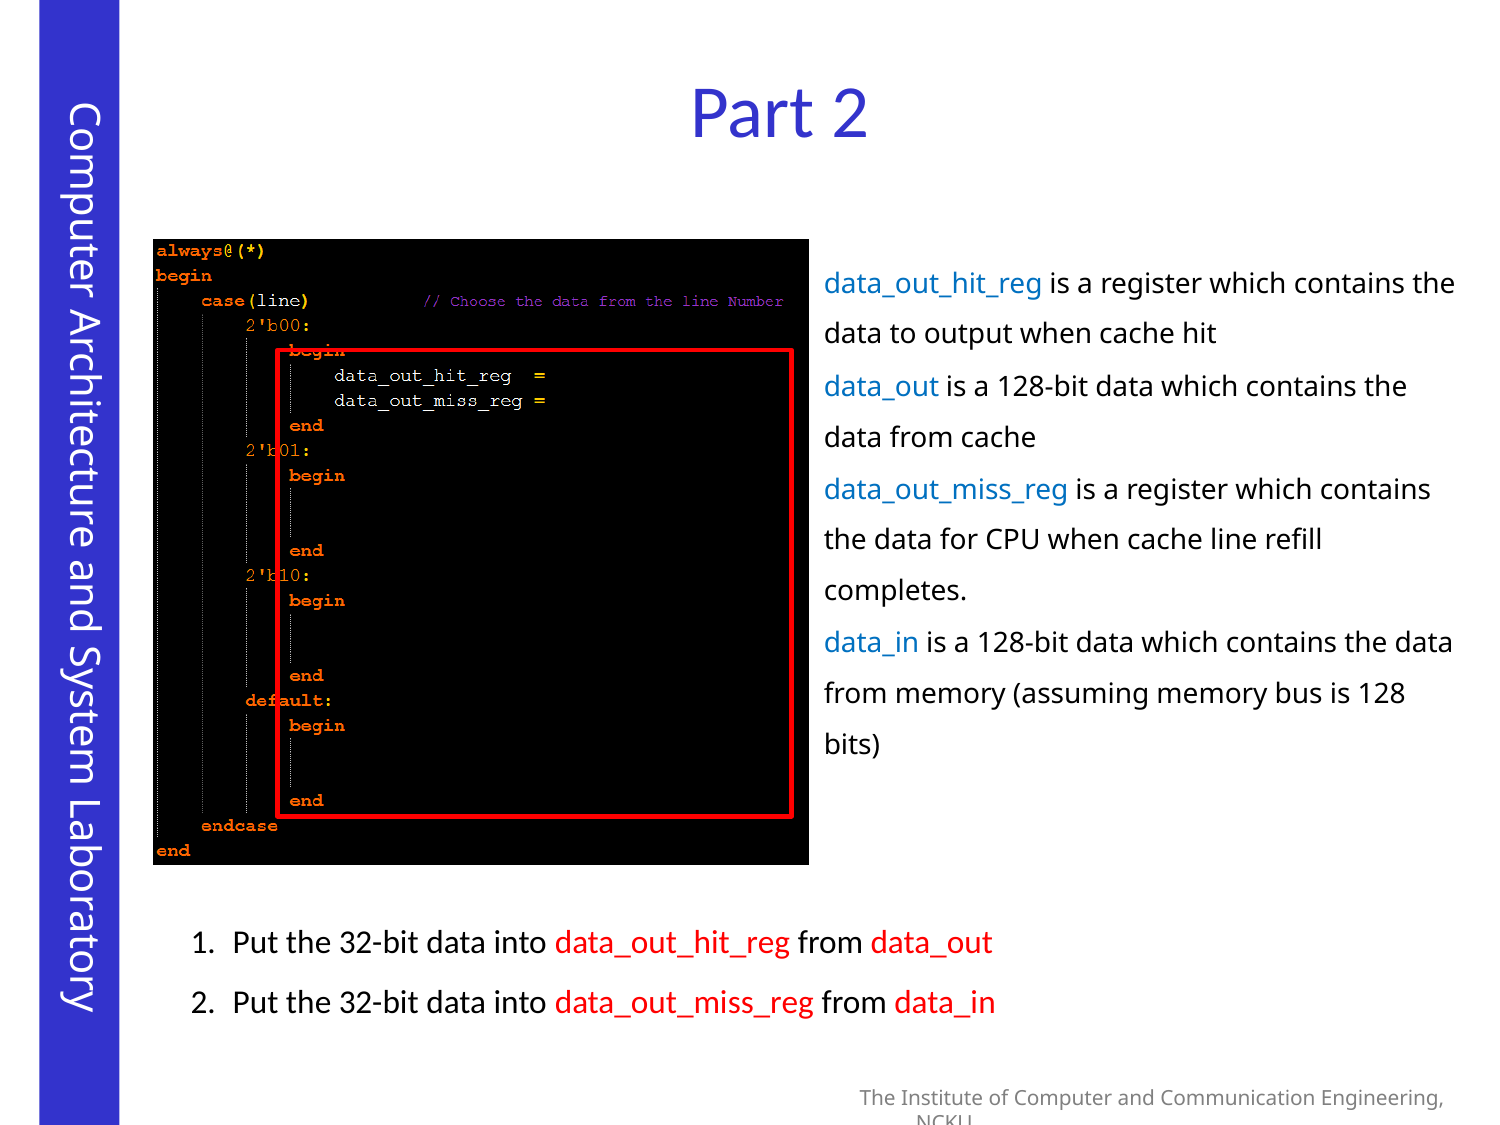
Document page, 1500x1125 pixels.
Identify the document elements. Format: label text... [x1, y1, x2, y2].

title Part 2 [132, 53, 1427, 162]
text_box Put the 32-bit data into data_out_hit_reg from data_out Put the 32-bit data into data_out_miss_reg from data_in [175, 893, 1019, 1125]
text_box data_out_hit_reg is a register which contains the data to output when cache hit data_out is a 128-bit data which contains the data from cache data_out_miss_reg is a register which contains the data for CPU when cache line refill completes. data_in is a 128-bit data which contains the data from memory (assuming memory bus is 128 bits) [812, 239, 1471, 768]
picture [153, 239, 810, 865]
